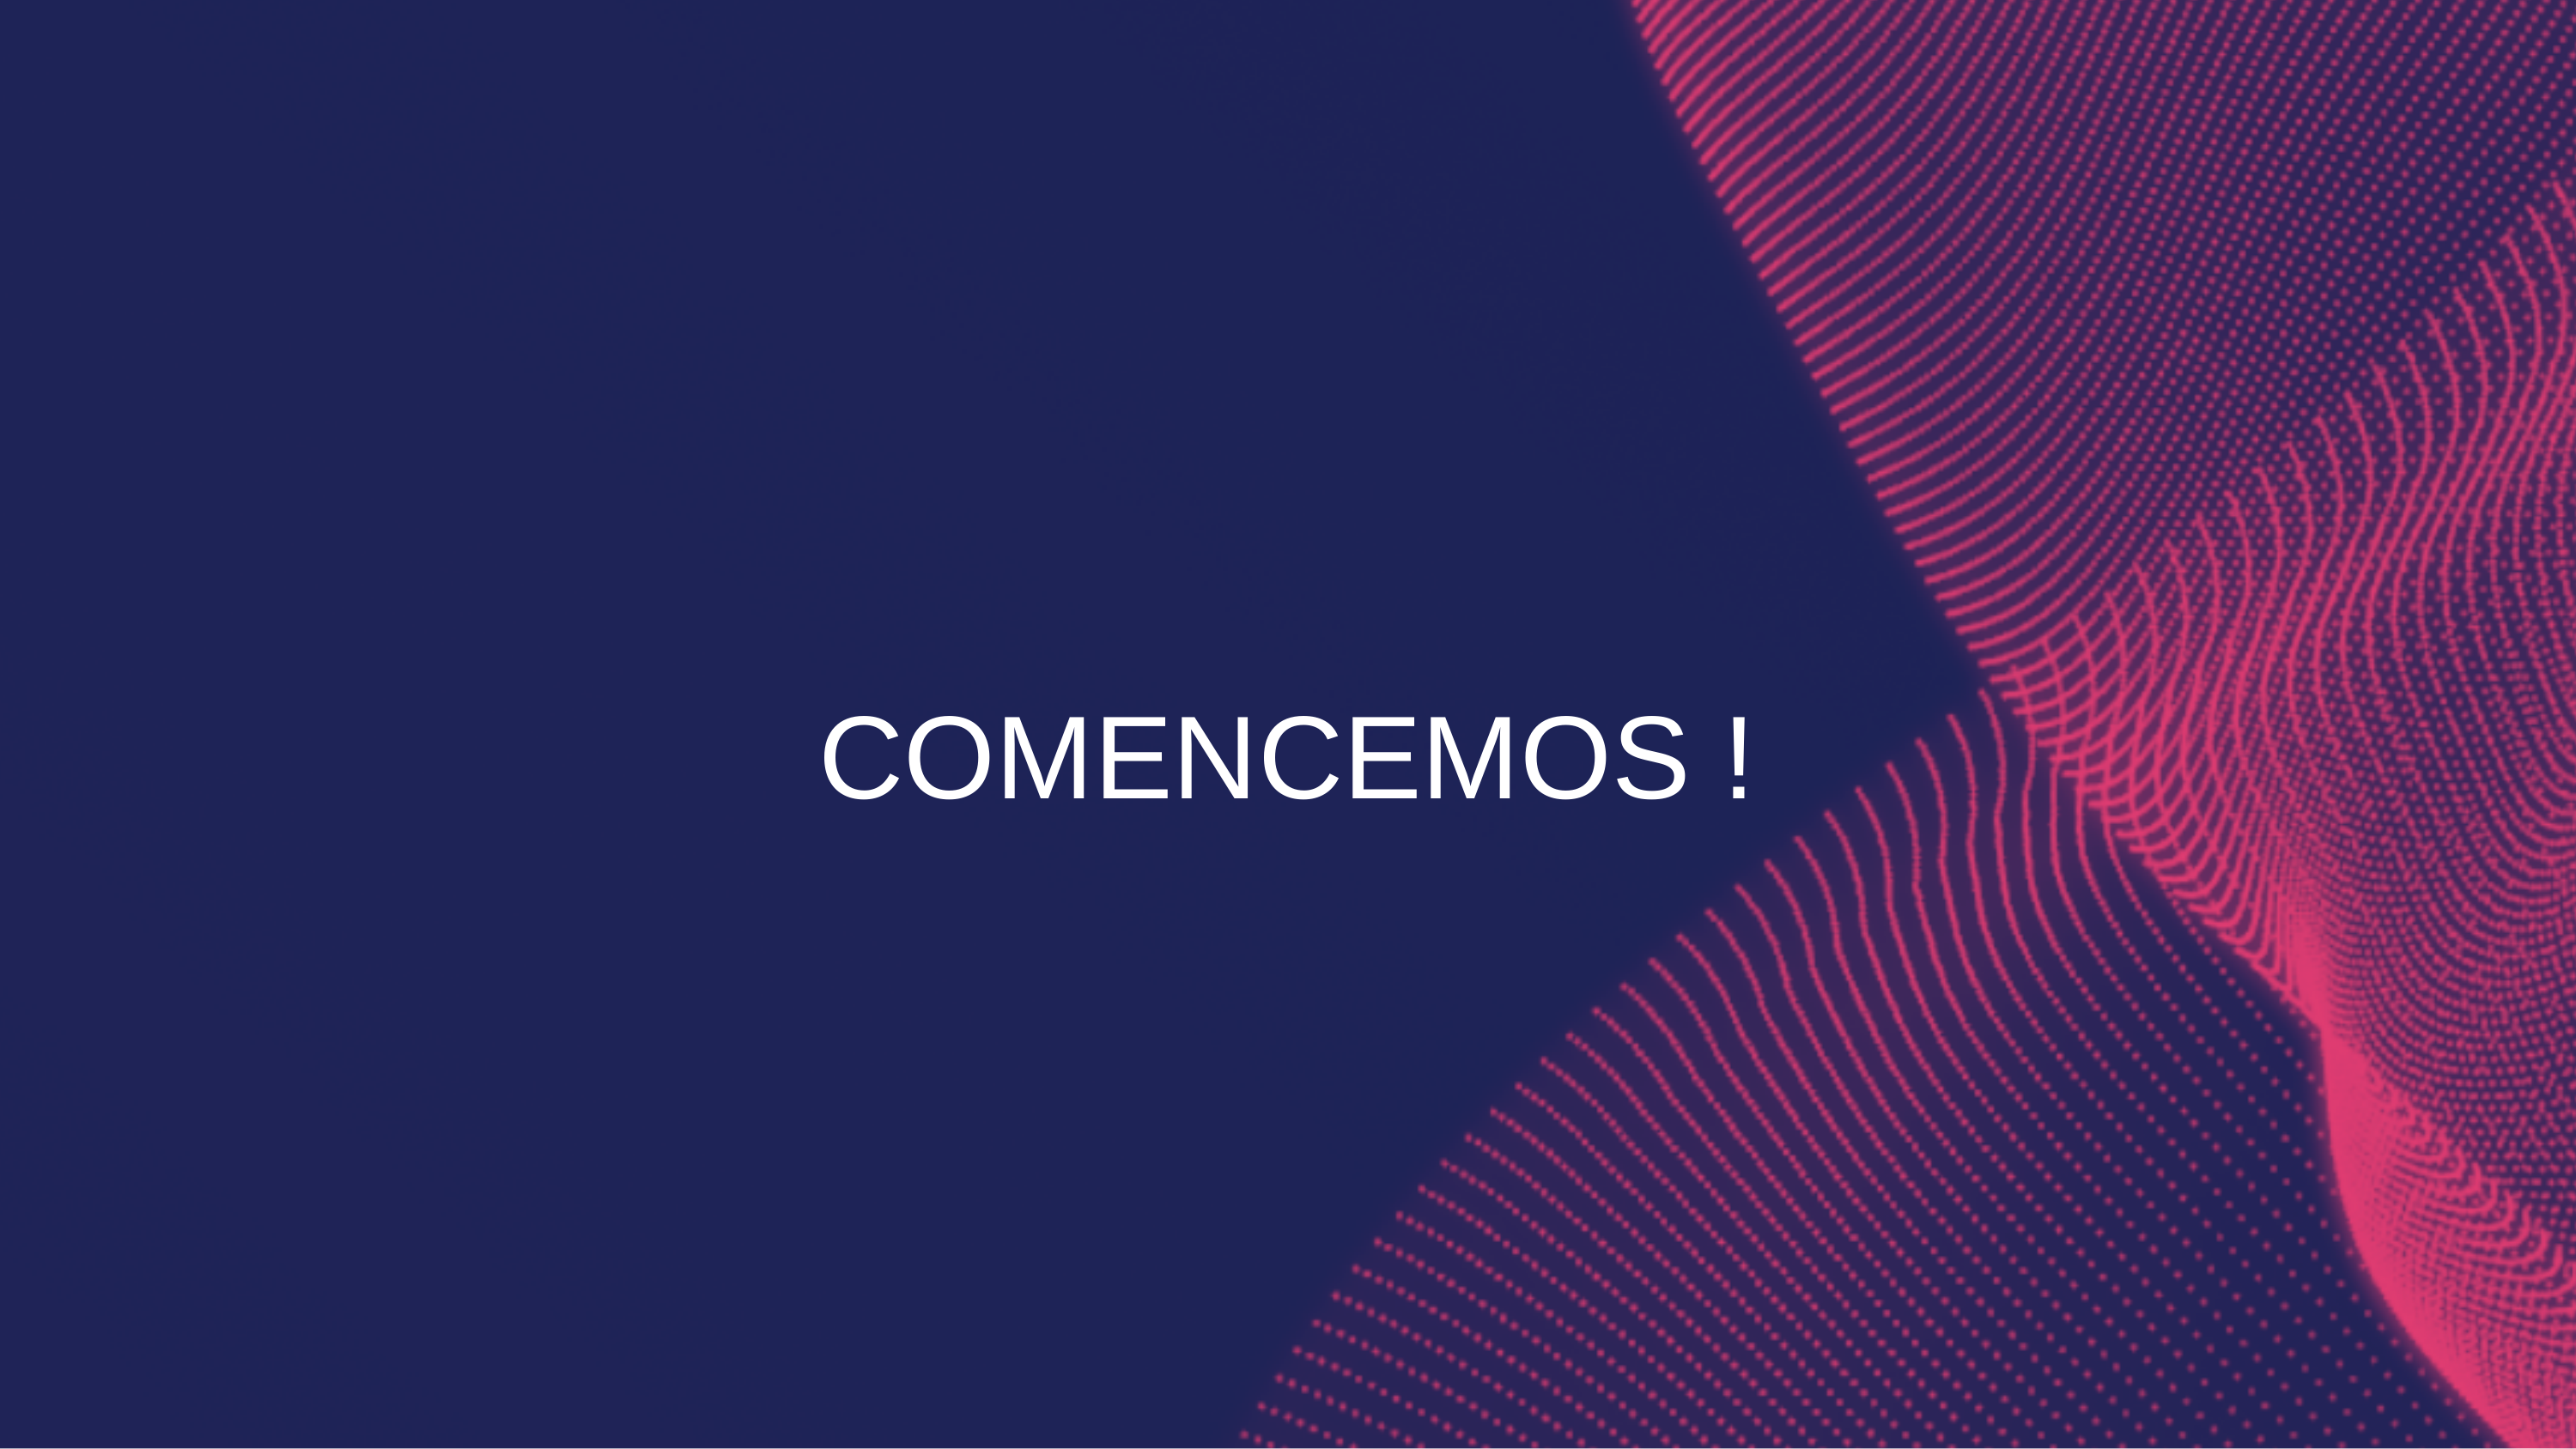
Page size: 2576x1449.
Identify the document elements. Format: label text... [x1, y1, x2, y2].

text_box COMENCEMOS ! [482, 652, 2094, 822]
text_box [0, 0, 2576, 1449]
